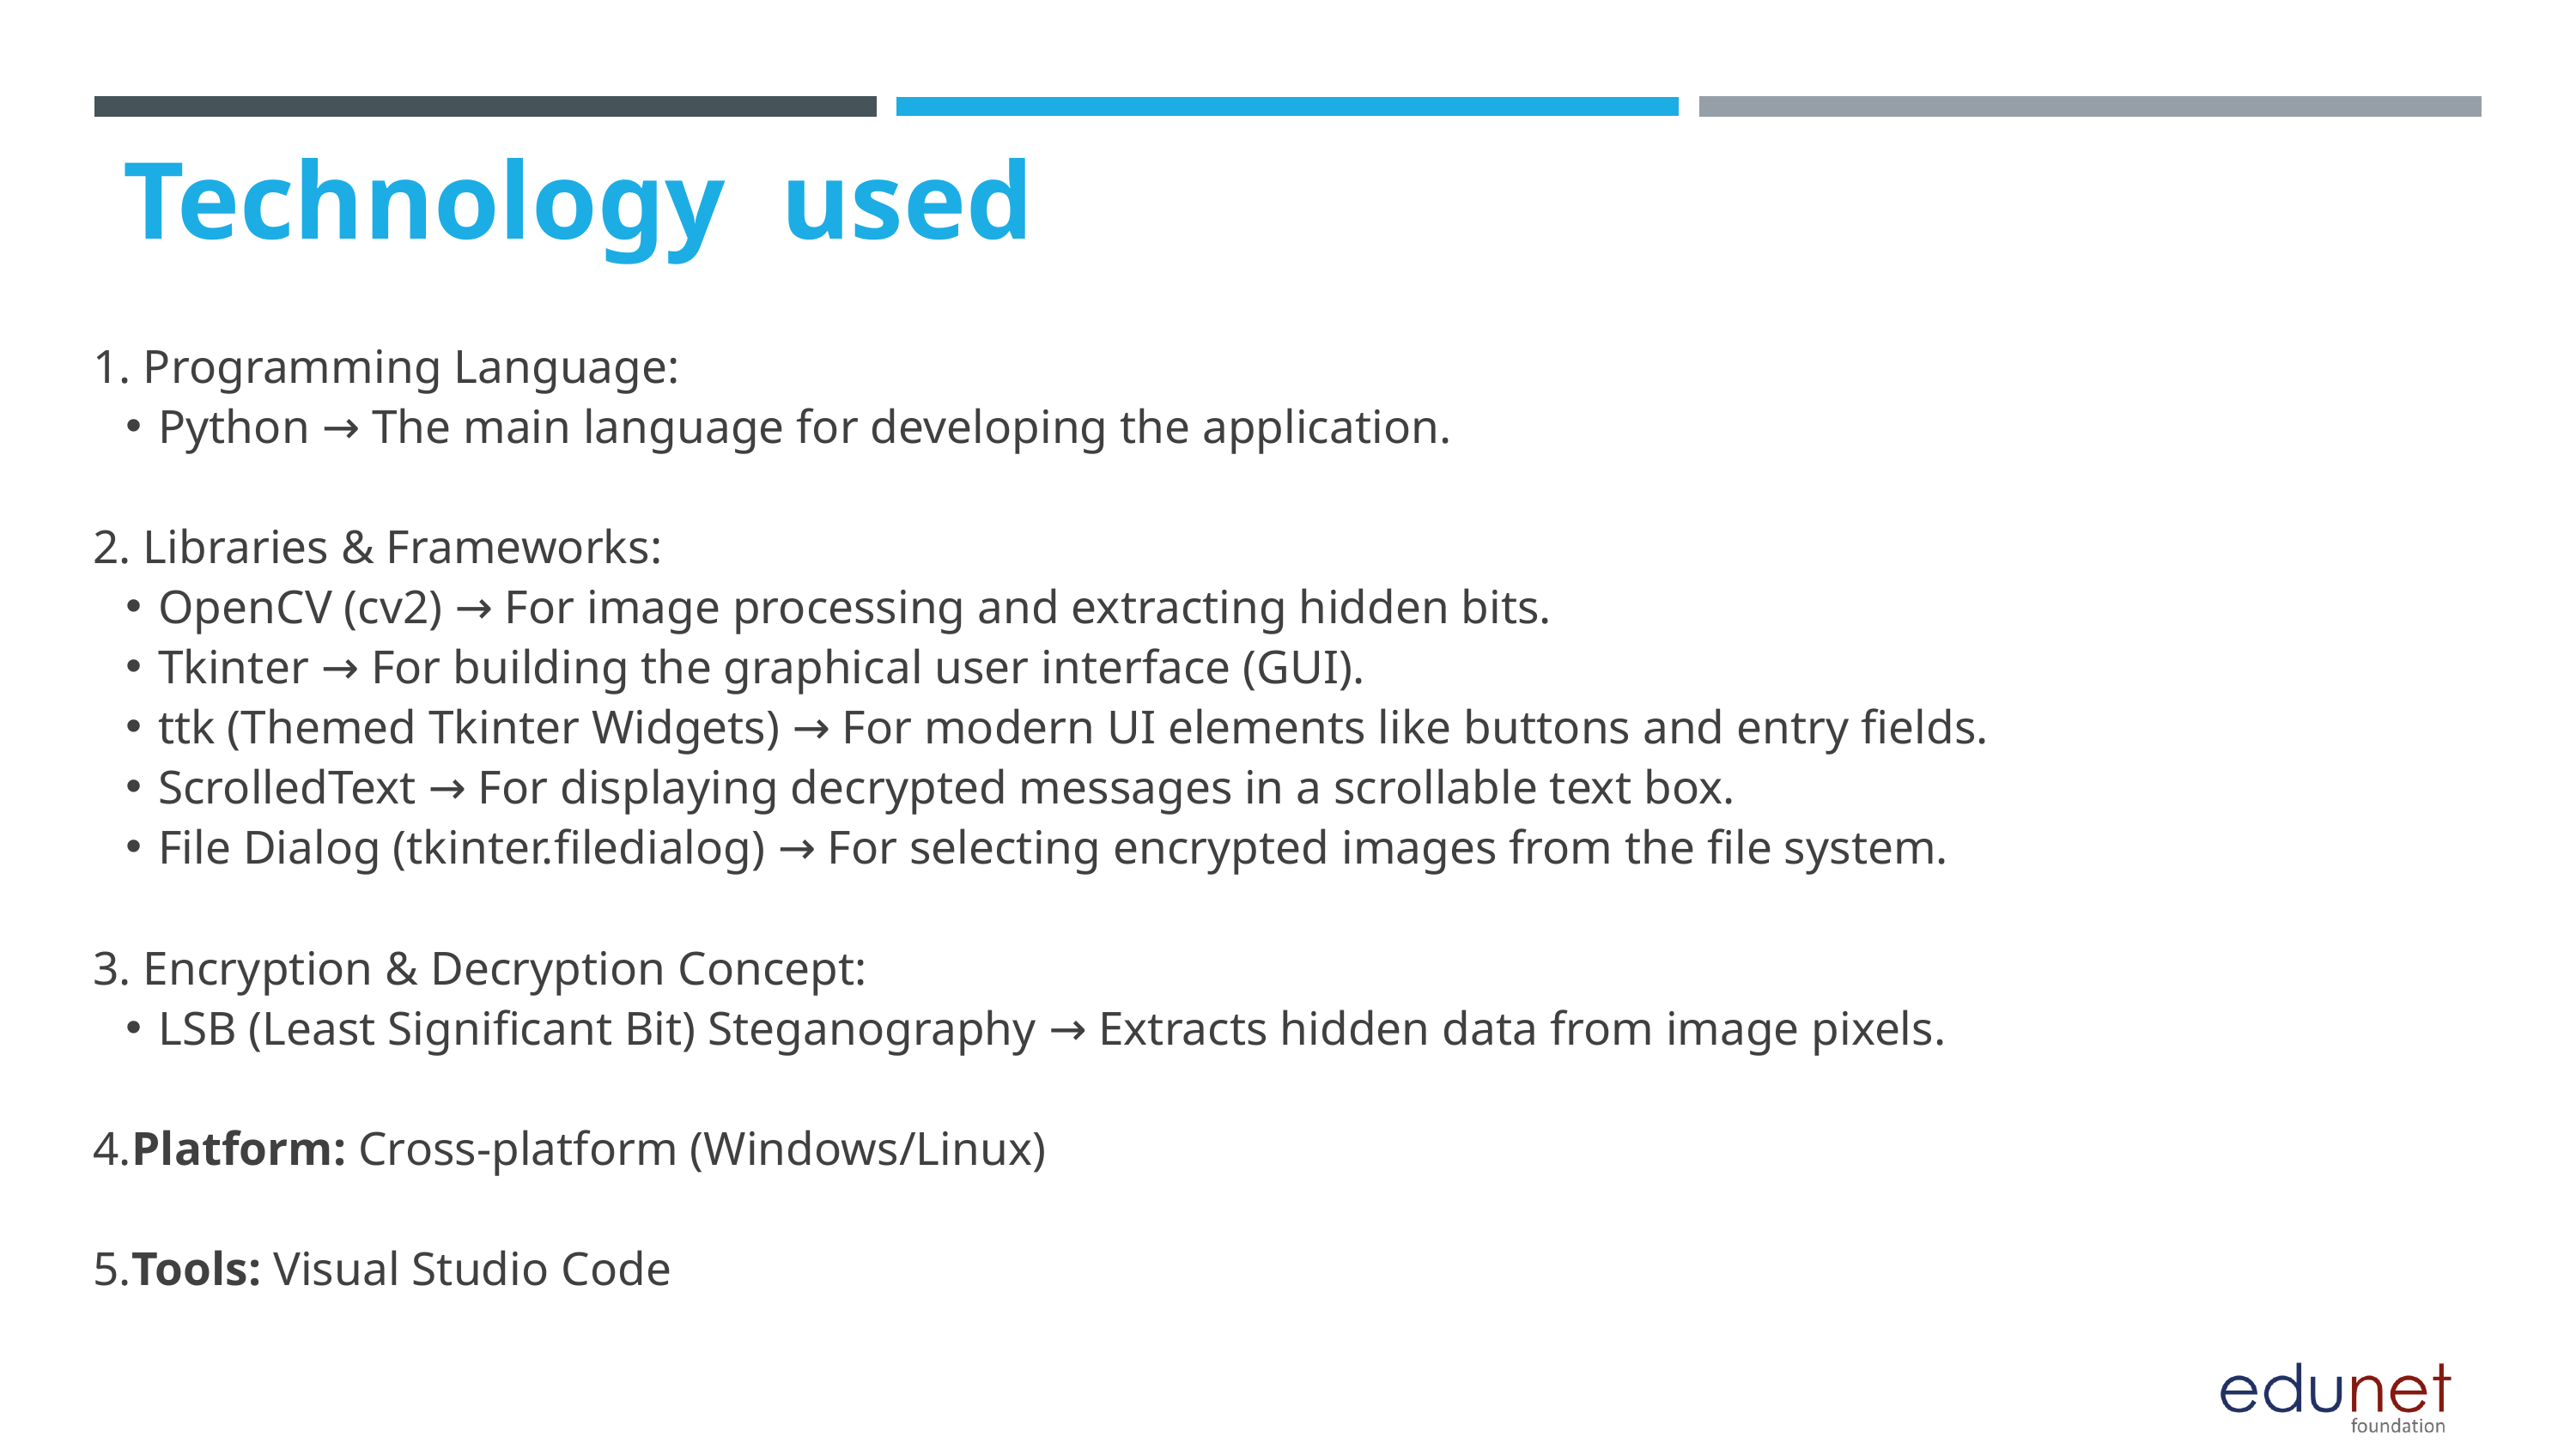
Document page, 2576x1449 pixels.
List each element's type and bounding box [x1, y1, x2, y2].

text_box [93, 229, 2548, 1405]
text_box [2215, 1415, 2454, 1437]
text_box [1698, 95, 2482, 118]
text_box [122, 148, 2454, 227]
text_box [94, 96, 878, 118]
text_box [896, 96, 1680, 117]
